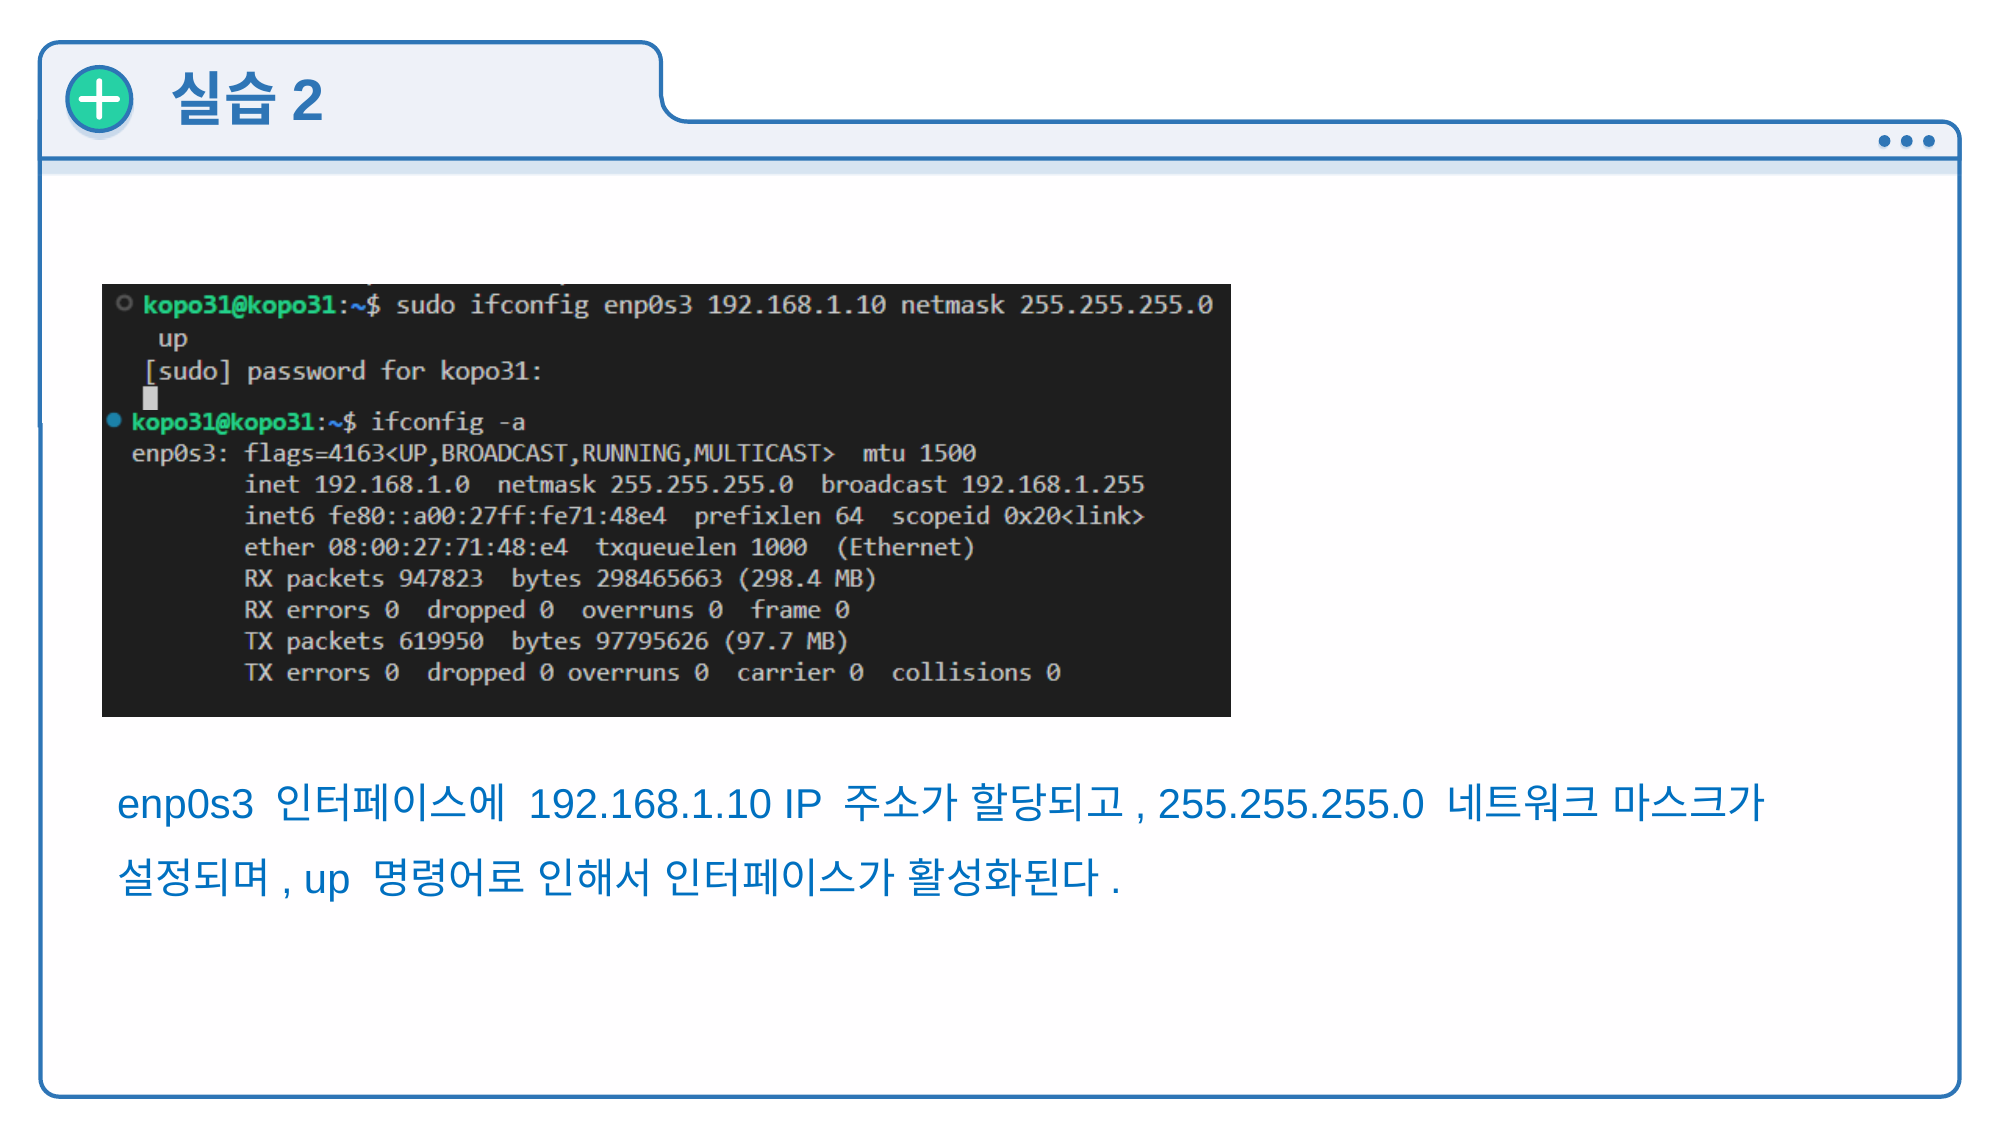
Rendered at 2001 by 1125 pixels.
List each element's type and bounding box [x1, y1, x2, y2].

text_box [102, 284, 1231, 717]
text_box [39, 42, 1960, 1097]
text_box [67, 67, 132, 131]
